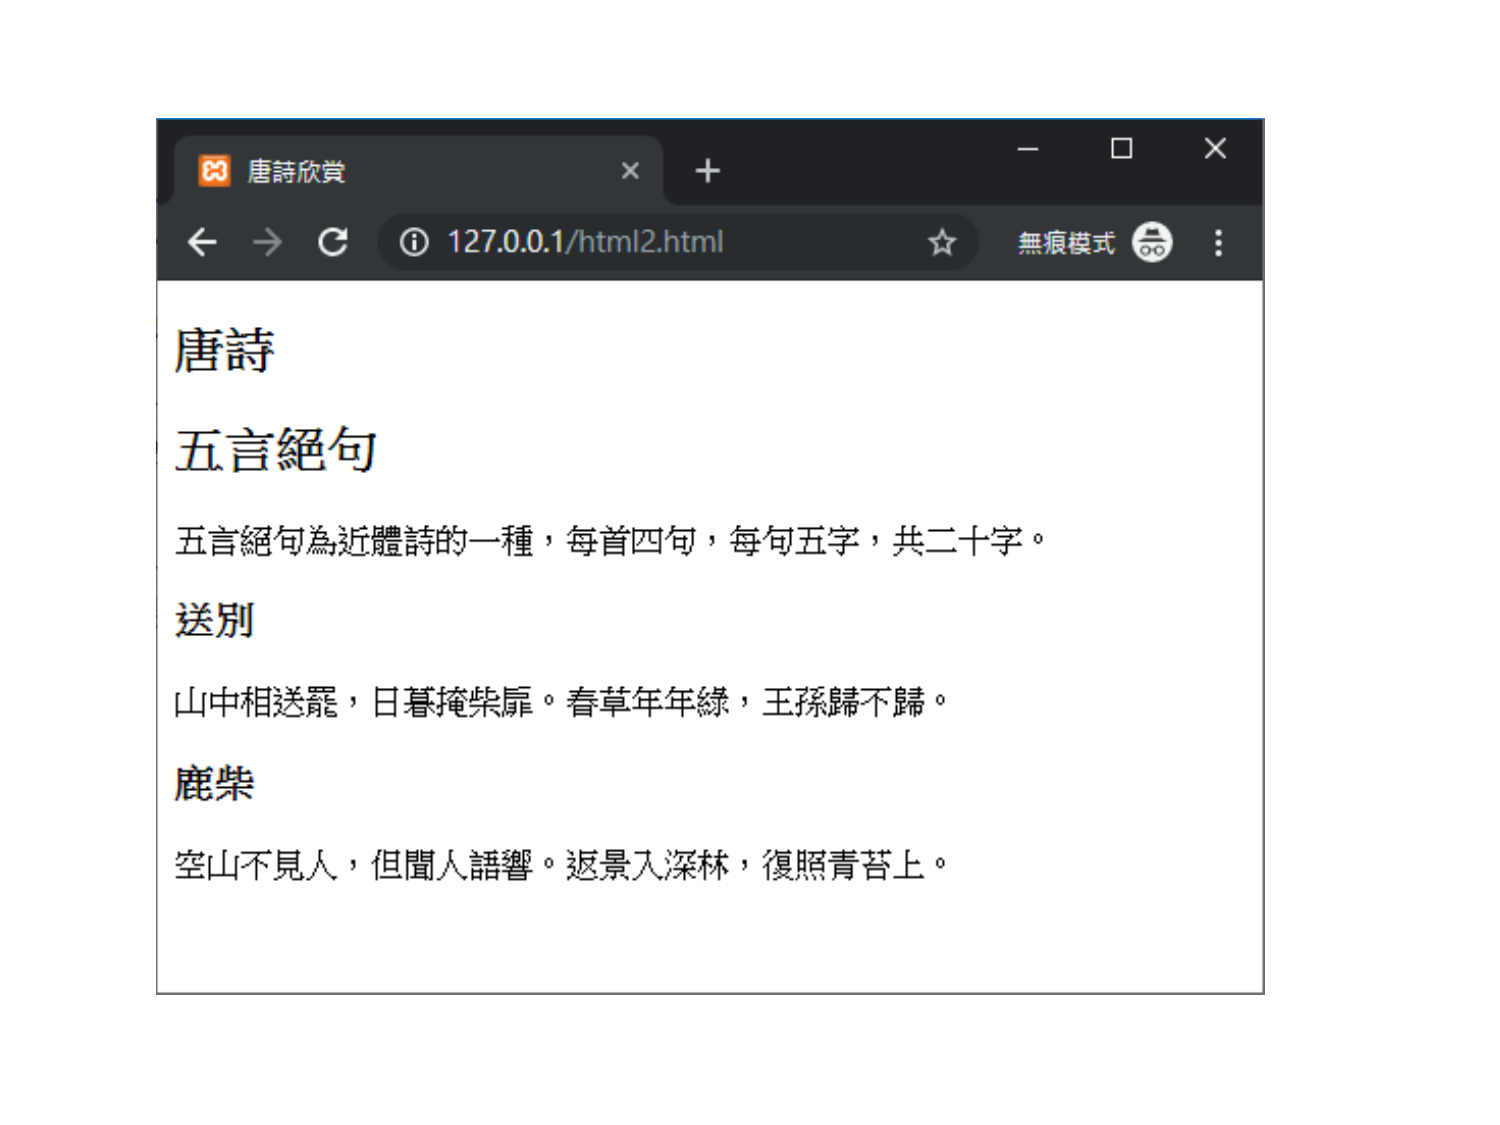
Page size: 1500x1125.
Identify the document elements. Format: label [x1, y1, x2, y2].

picture [156, 118, 1265, 995]
